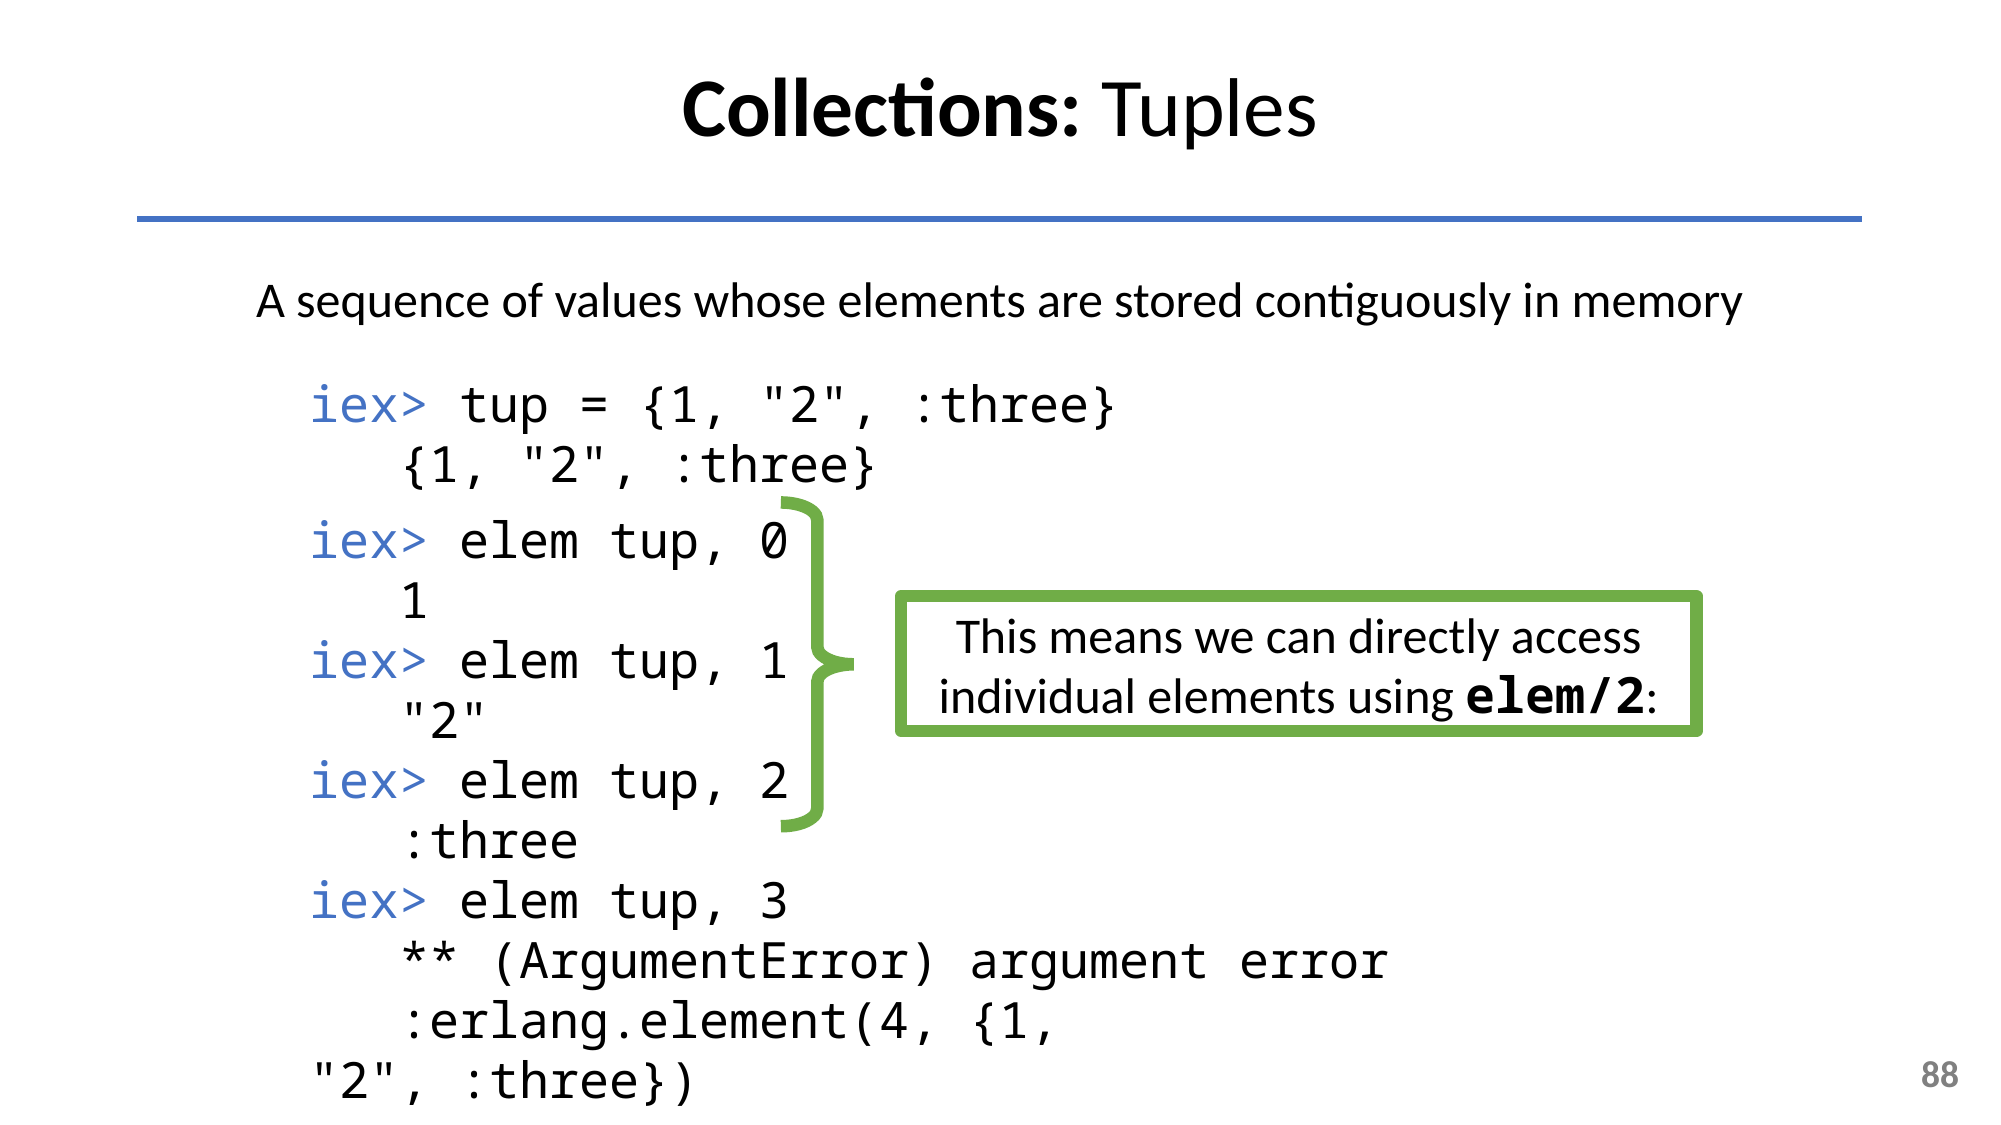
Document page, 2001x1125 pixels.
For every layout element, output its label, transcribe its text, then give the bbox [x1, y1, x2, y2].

text_box iex> elem tup, 0 1 iex> elem tup, 1 "2" iex> elem tup, 2 :three iex> elem tup, 3 ** (ArgumentError) argument error :erlang.element(4, {1, "2", :three}) [294, 501, 1431, 1116]
text_box Collections: Tuples [137, 1, 1863, 218]
text_box A sequence of values whose elements are stored contiguously in memory [172, 260, 1828, 336]
text_box This means we can directly access individual elements using elem/2: [1431, 596, 1697, 731]
text_box iex> tup = {1, "2", :three} {1, "2", :three} [294, 364, 1431, 500]
text_box [780, 501, 854, 827]
slide_number 88 [1524, 1042, 1975, 1103]
